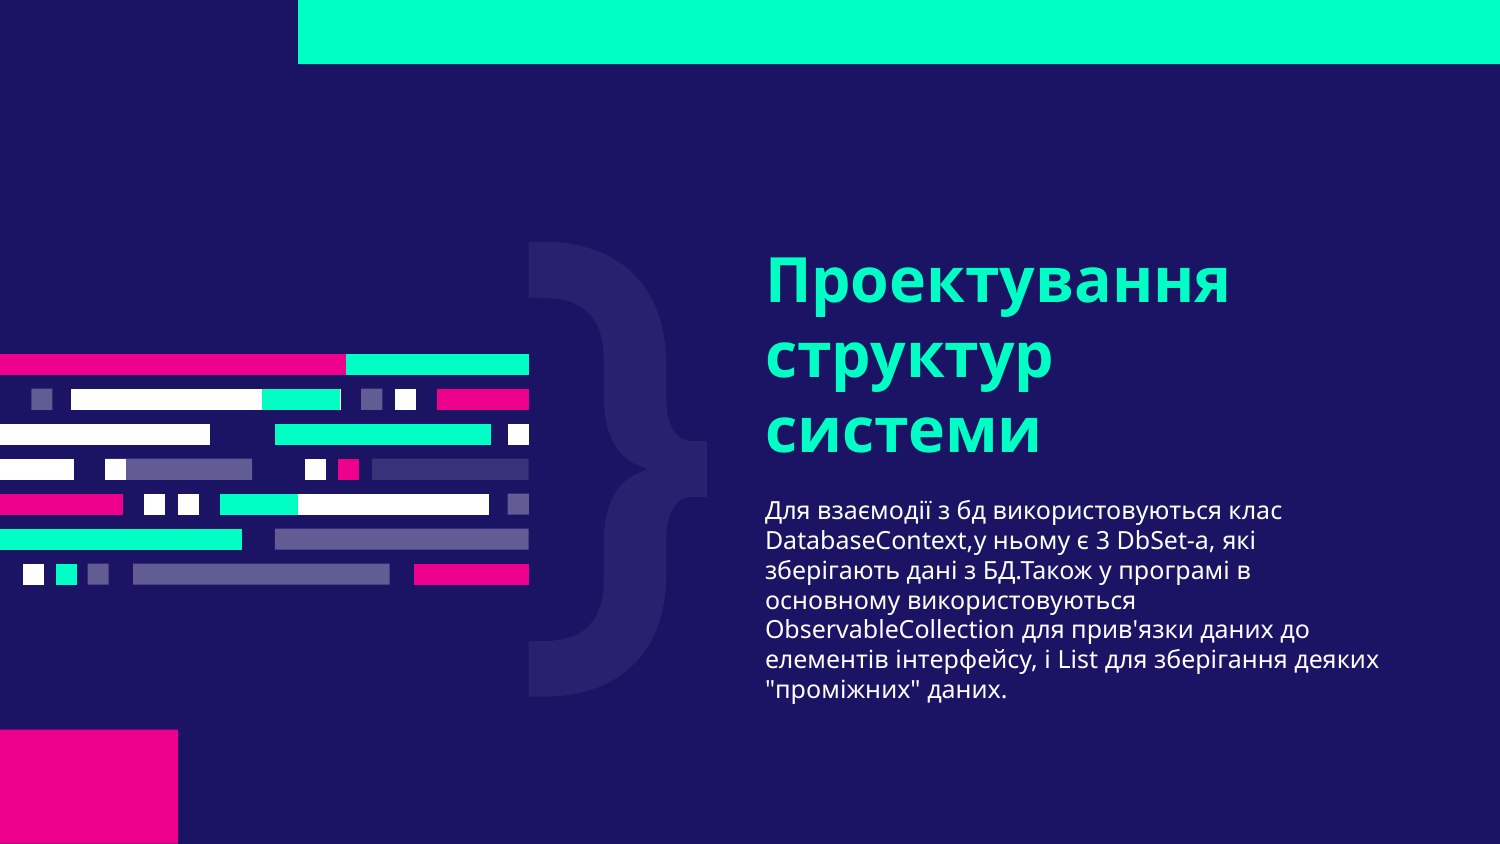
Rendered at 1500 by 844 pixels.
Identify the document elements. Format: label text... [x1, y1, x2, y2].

list Для взаємодії з бд використовуються клас DatabaseContext,у ньому є 3 DbSet-a, які зберігають дані з БД.Також у програмі в основному використовуються ObservableCollection для прив'язки даних до елементів інтерфейсу, і List для зберігання деяких "проміжних" даних. [750, 479, 1396, 706]
title Проектування структур системи [750, 225, 1277, 467]
